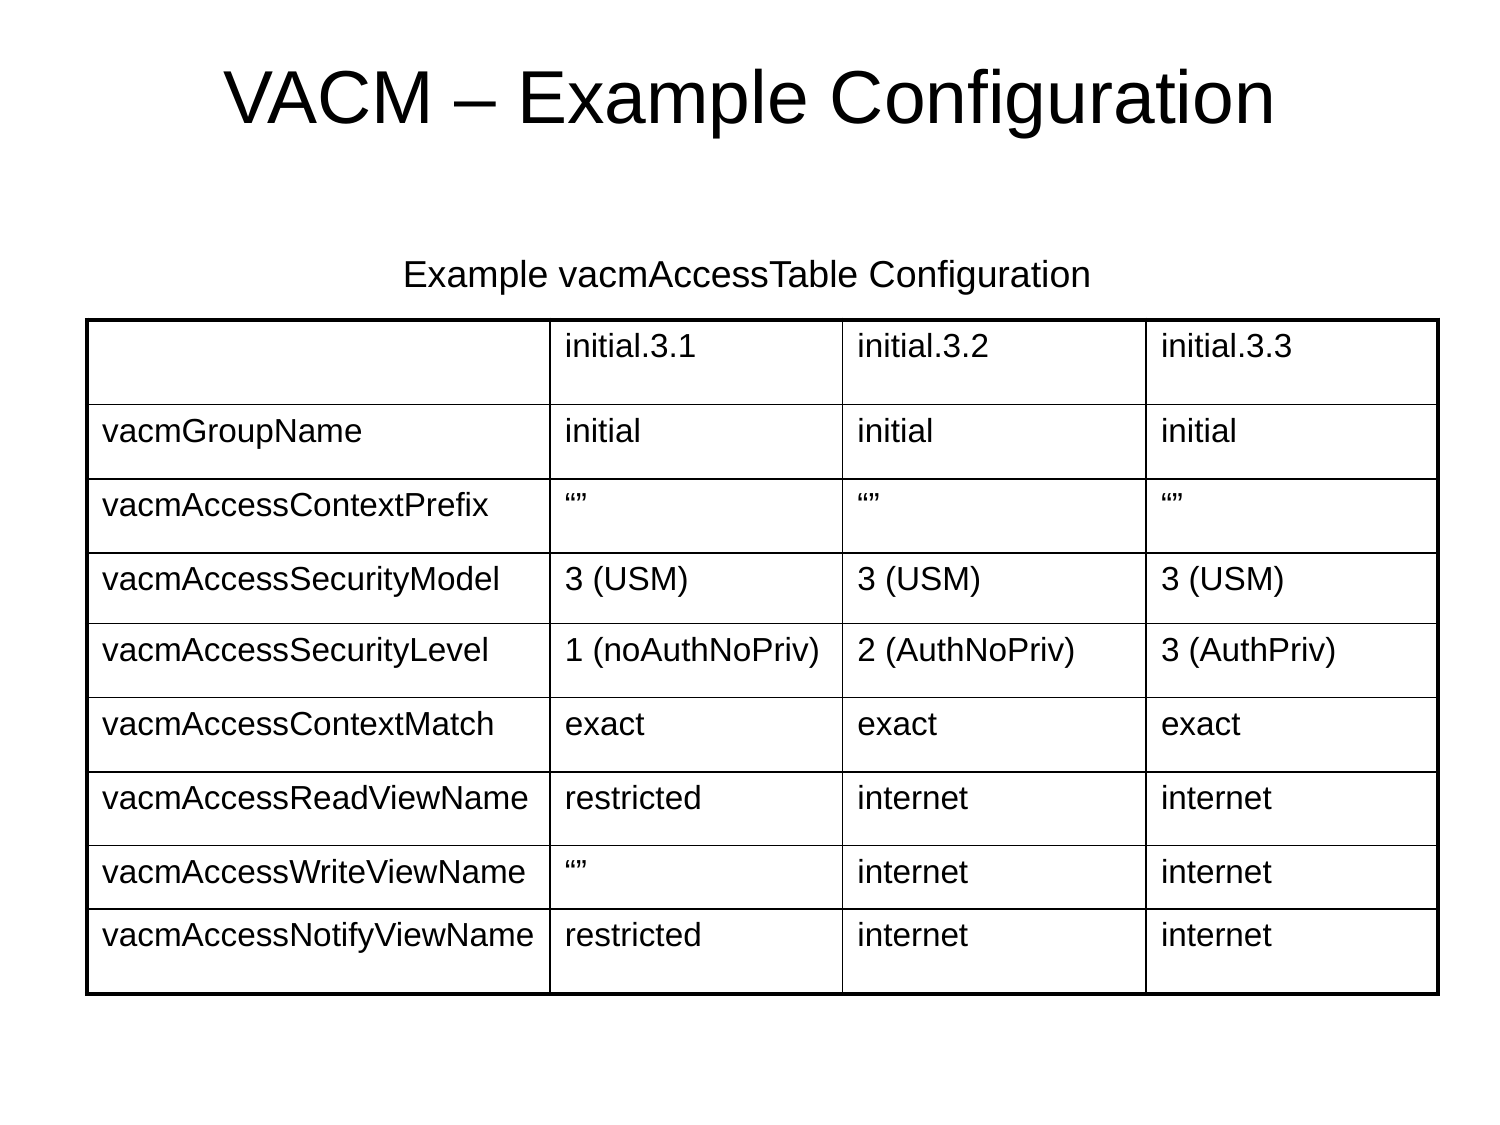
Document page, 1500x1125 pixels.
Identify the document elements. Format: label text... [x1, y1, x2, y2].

table_cell 3 (USM) [843, 554, 1145, 623]
table_cell exact [1147, 698, 1436, 771]
table_cell internet [843, 846, 1145, 908]
table_cell vacmAccessNotifyViewName [89, 910, 549, 992]
table_cell 3 (AuthPriv) [1147, 624, 1436, 697]
table_cell vacmAccessWriteViewName [89, 846, 549, 908]
table_cell 3 (USM) [1147, 554, 1436, 623]
text_box Example vacmAccessTable Configuration [387, 242, 1117, 303]
table_cell “” [551, 846, 842, 908]
table_cell initial [551, 405, 842, 478]
table_cell internet [843, 910, 1145, 992]
table_cell internet [1147, 773, 1436, 845]
table_cell restricted [551, 773, 842, 845]
table_cell restricted [551, 910, 842, 992]
table_header [89, 322, 549, 404]
table_cell “” [843, 480, 1145, 552]
table_cell vacmAccessContextMatch [89, 698, 549, 771]
table_cell “” [551, 480, 842, 552]
table_header initial.3.3 [1147, 322, 1436, 404]
table_cell exact [843, 698, 1145, 771]
table_cell internet [843, 773, 1145, 845]
table_header initial.3.1 [551, 322, 842, 404]
table_cell 1 (noAuthNoPriv) [551, 624, 842, 697]
table_cell vacmAccessSecurityLevel [89, 624, 549, 697]
table_header initial.3.2 [843, 322, 1145, 404]
title VACM – Example Configuration [74, 0, 1426, 188]
table_cell internet [1147, 846, 1436, 908]
table_cell 3 (USM) [551, 554, 842, 623]
table_cell internet [1147, 910, 1436, 992]
table_cell initial [843, 405, 1145, 478]
table_cell vacmGroupName [89, 405, 549, 478]
table_cell vacmAccessContextPrefix [89, 480, 549, 552]
table_cell 2 (AuthNoPriv) [843, 624, 1145, 697]
table_cell vacmAccessSecurityModel [89, 554, 549, 623]
table_cell exact [551, 698, 842, 771]
table_cell “” [1147, 480, 1436, 552]
table_cell vacmAccessReadViewName [89, 773, 549, 845]
table_cell initial [1147, 405, 1436, 478]
